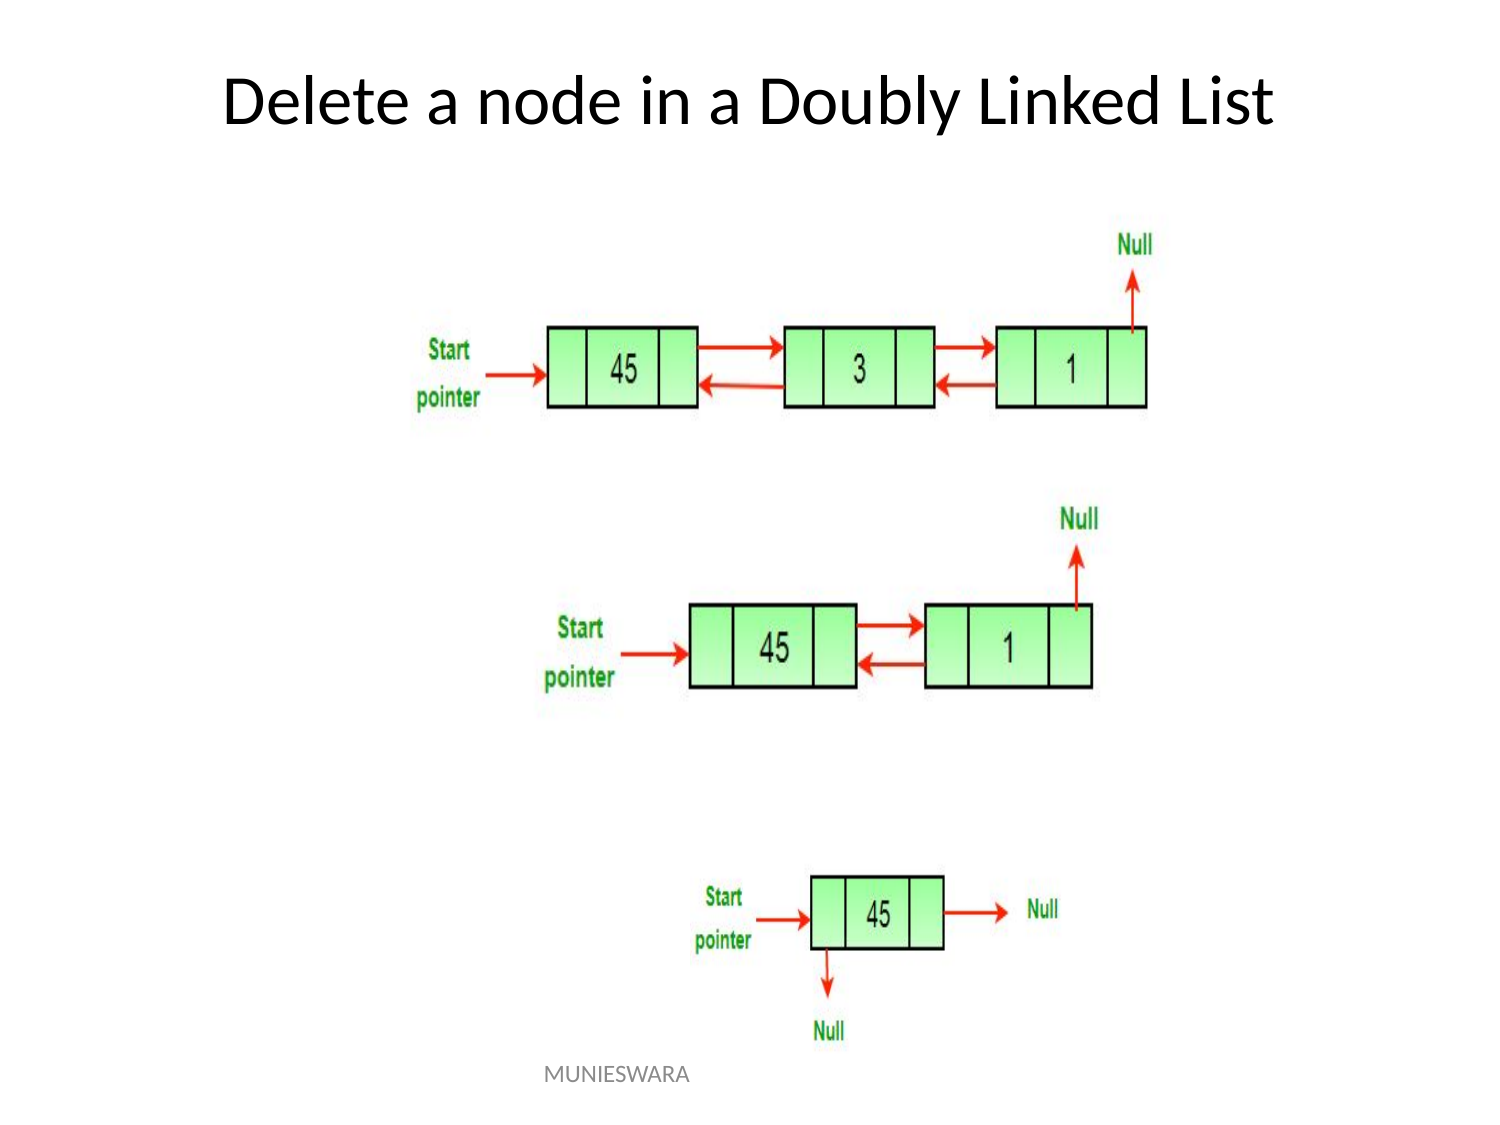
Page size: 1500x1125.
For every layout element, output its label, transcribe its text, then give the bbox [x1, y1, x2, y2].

picture [690, 793, 1153, 1125]
picture [371, 184, 1190, 788]
title Delete a node in a Doubly Linked List [75, 45, 1425, 233]
footer MUNIESWARA Presentation CEB Training [512, 1042, 685, 1103]
